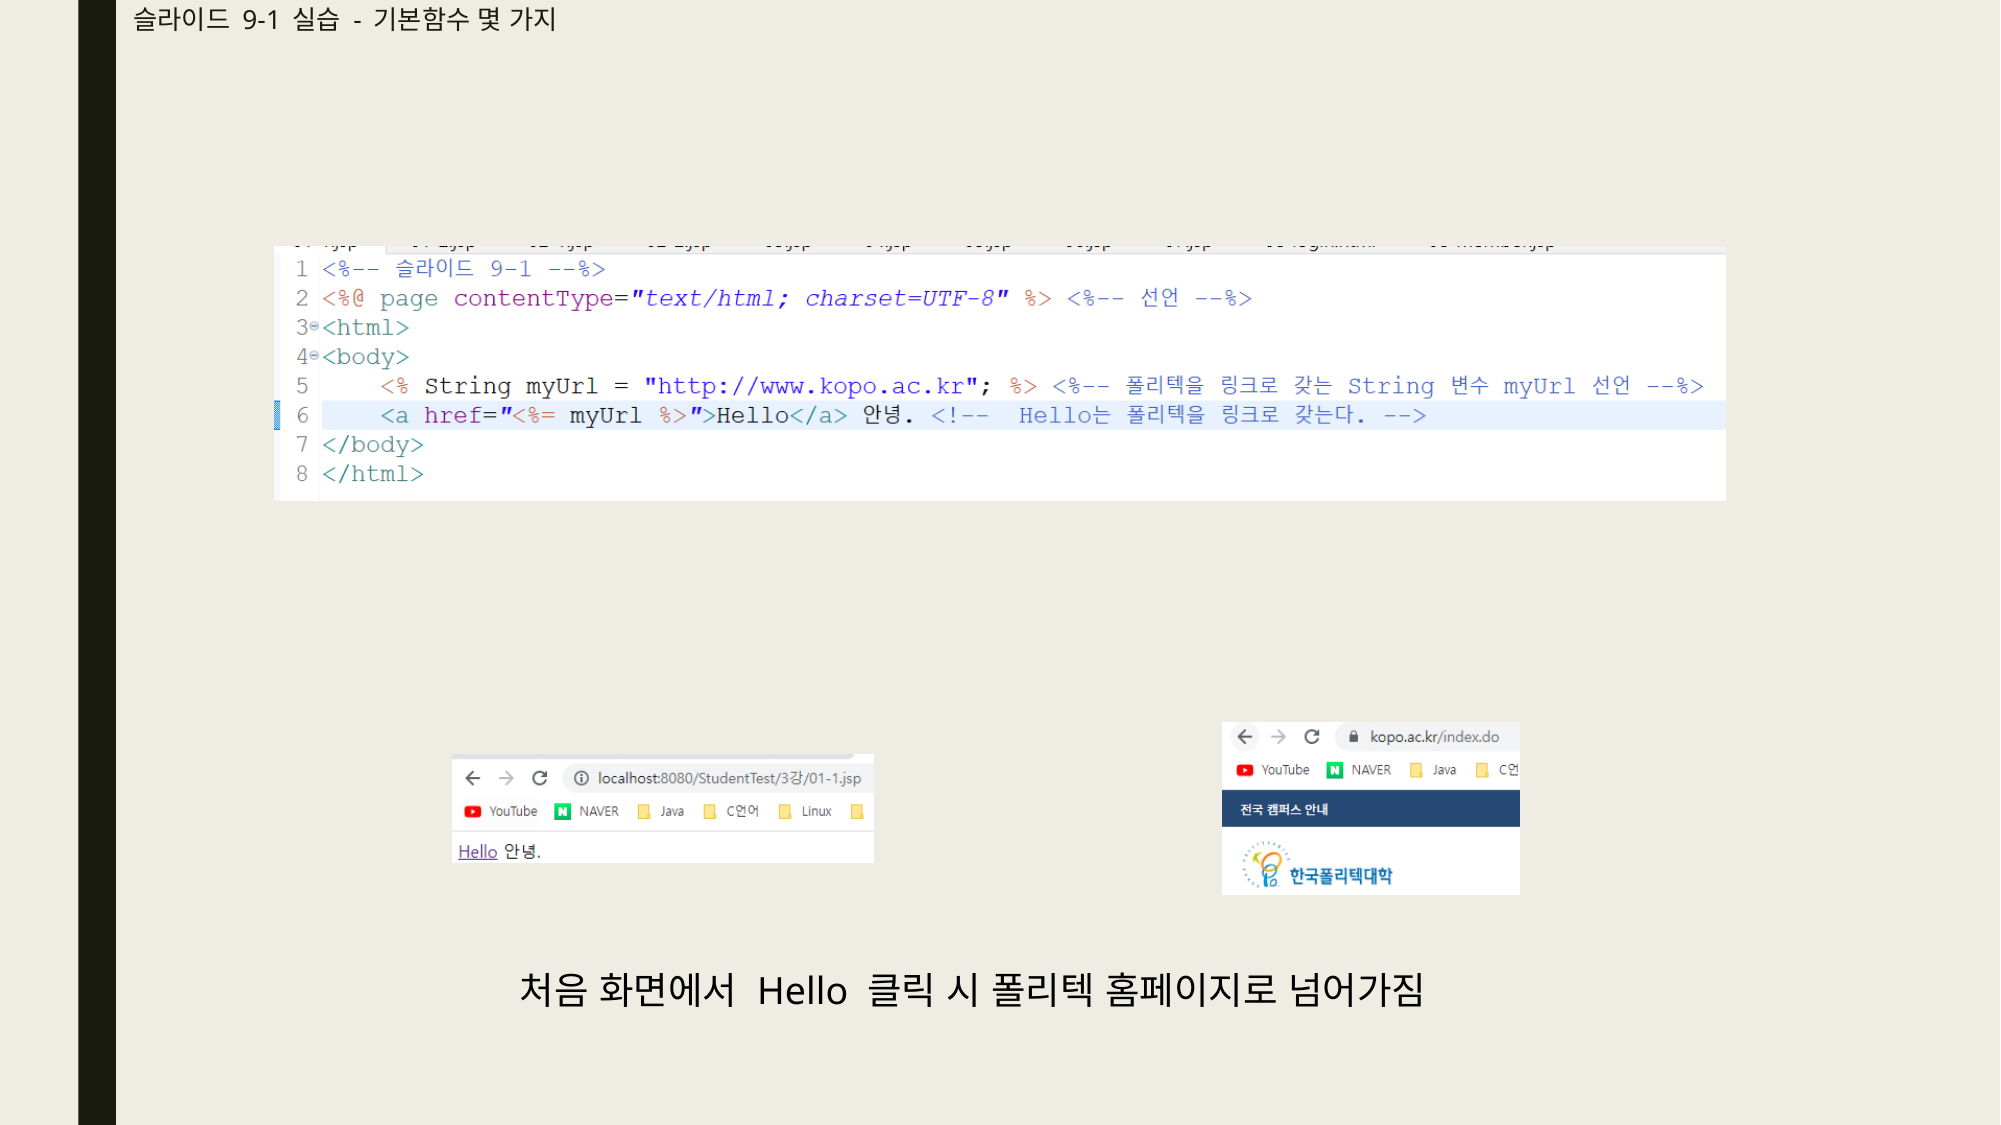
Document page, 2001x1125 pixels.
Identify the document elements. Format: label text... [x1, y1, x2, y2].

text_box 처음 화면에서 Hello 클릭 시 폴리텍 홈페이지로 넘어가짐 [505, 959, 1670, 1020]
picture [274, 246, 1726, 501]
picture [1222, 722, 1520, 895]
picture [452, 754, 874, 863]
title 슬라이드 9-1 실습 - 기본함수 몇 가지 [118, 0, 1694, 75]
